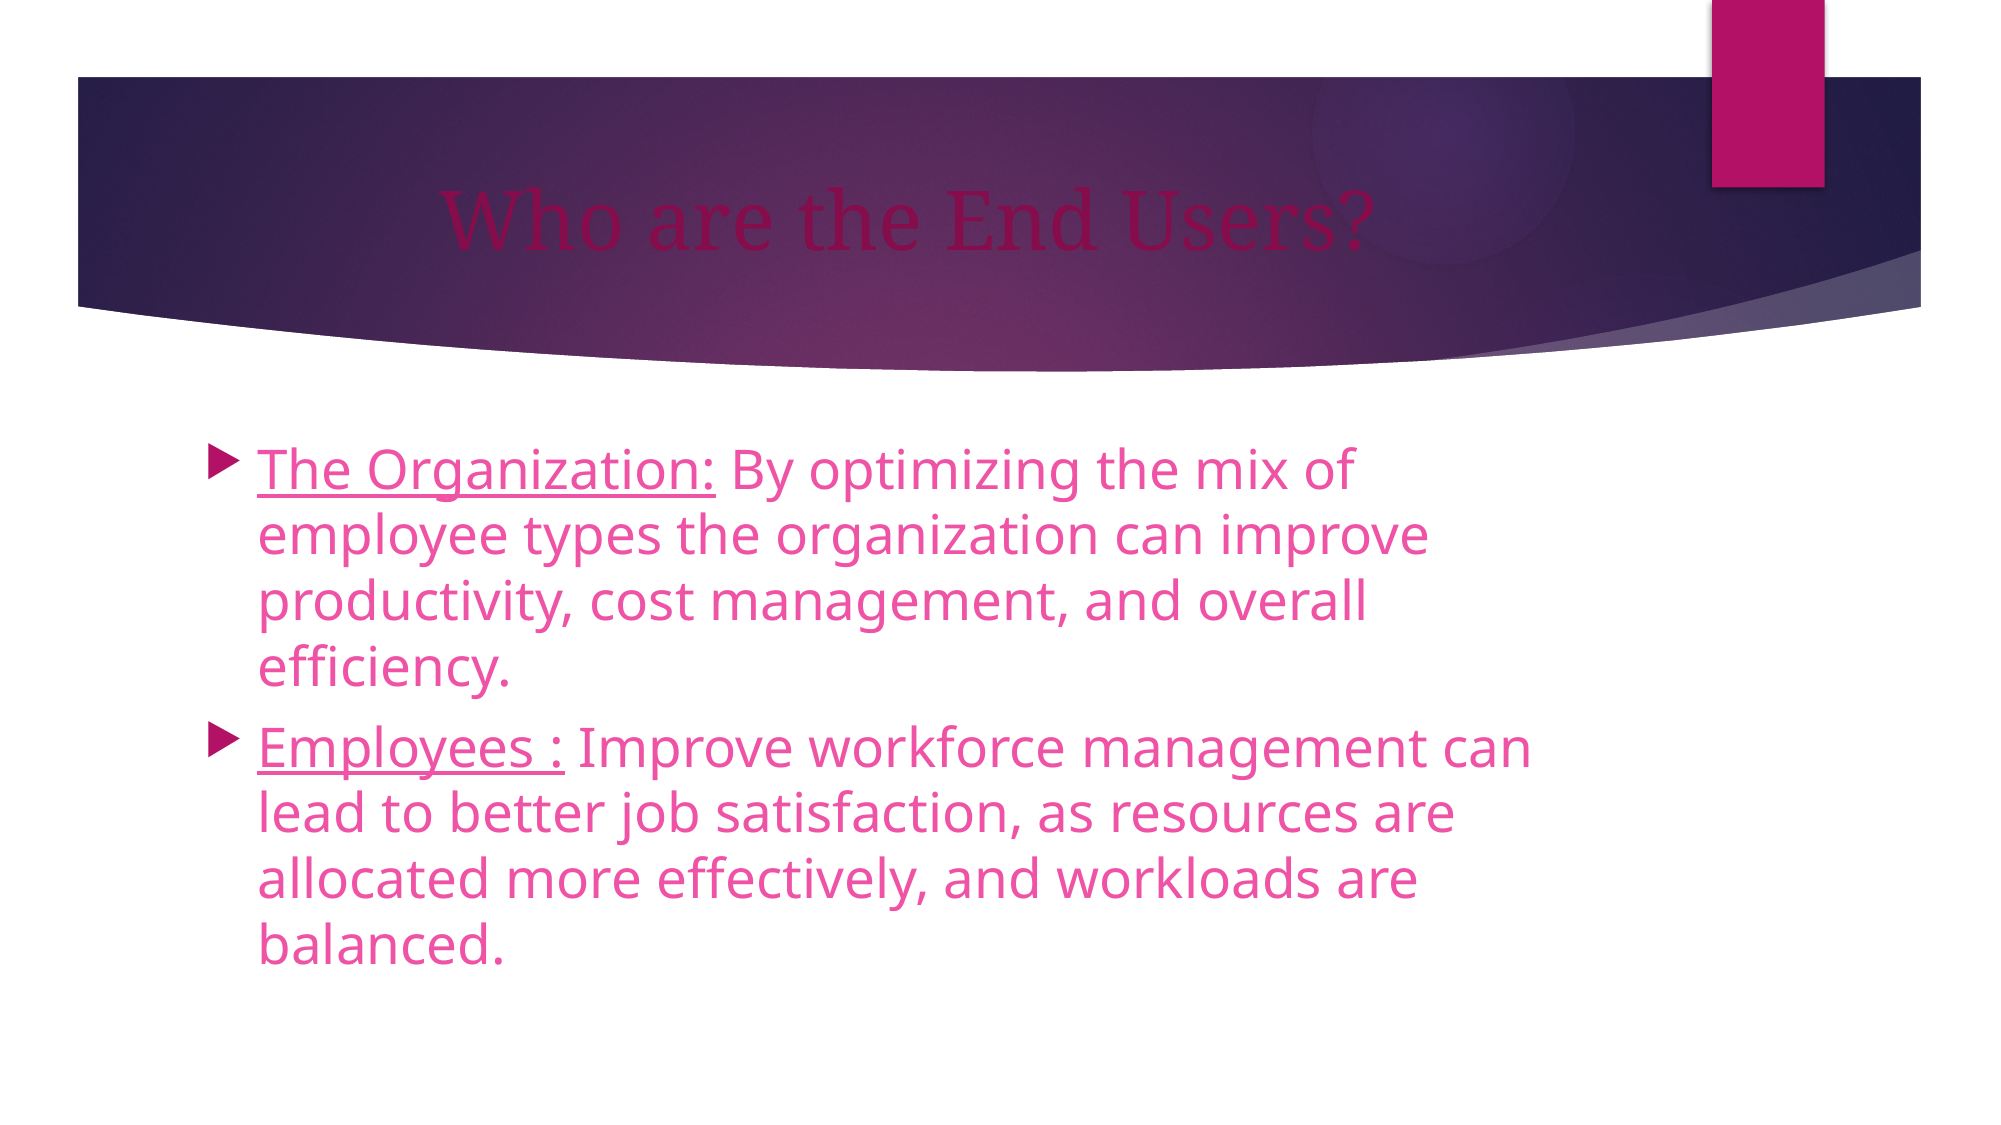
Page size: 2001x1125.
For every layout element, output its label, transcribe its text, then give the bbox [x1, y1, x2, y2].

list The Organization: By optimizing the mix of employee types the organization can improve productivity, cost management, and overall efficiency. Employees : Improve workforce management can lead to better job satisfaction, as resources are allocated more effectively, and workloads are balanced. [189, 427, 1638, 988]
title Who are the End Users? [189, 159, 1627, 276]
